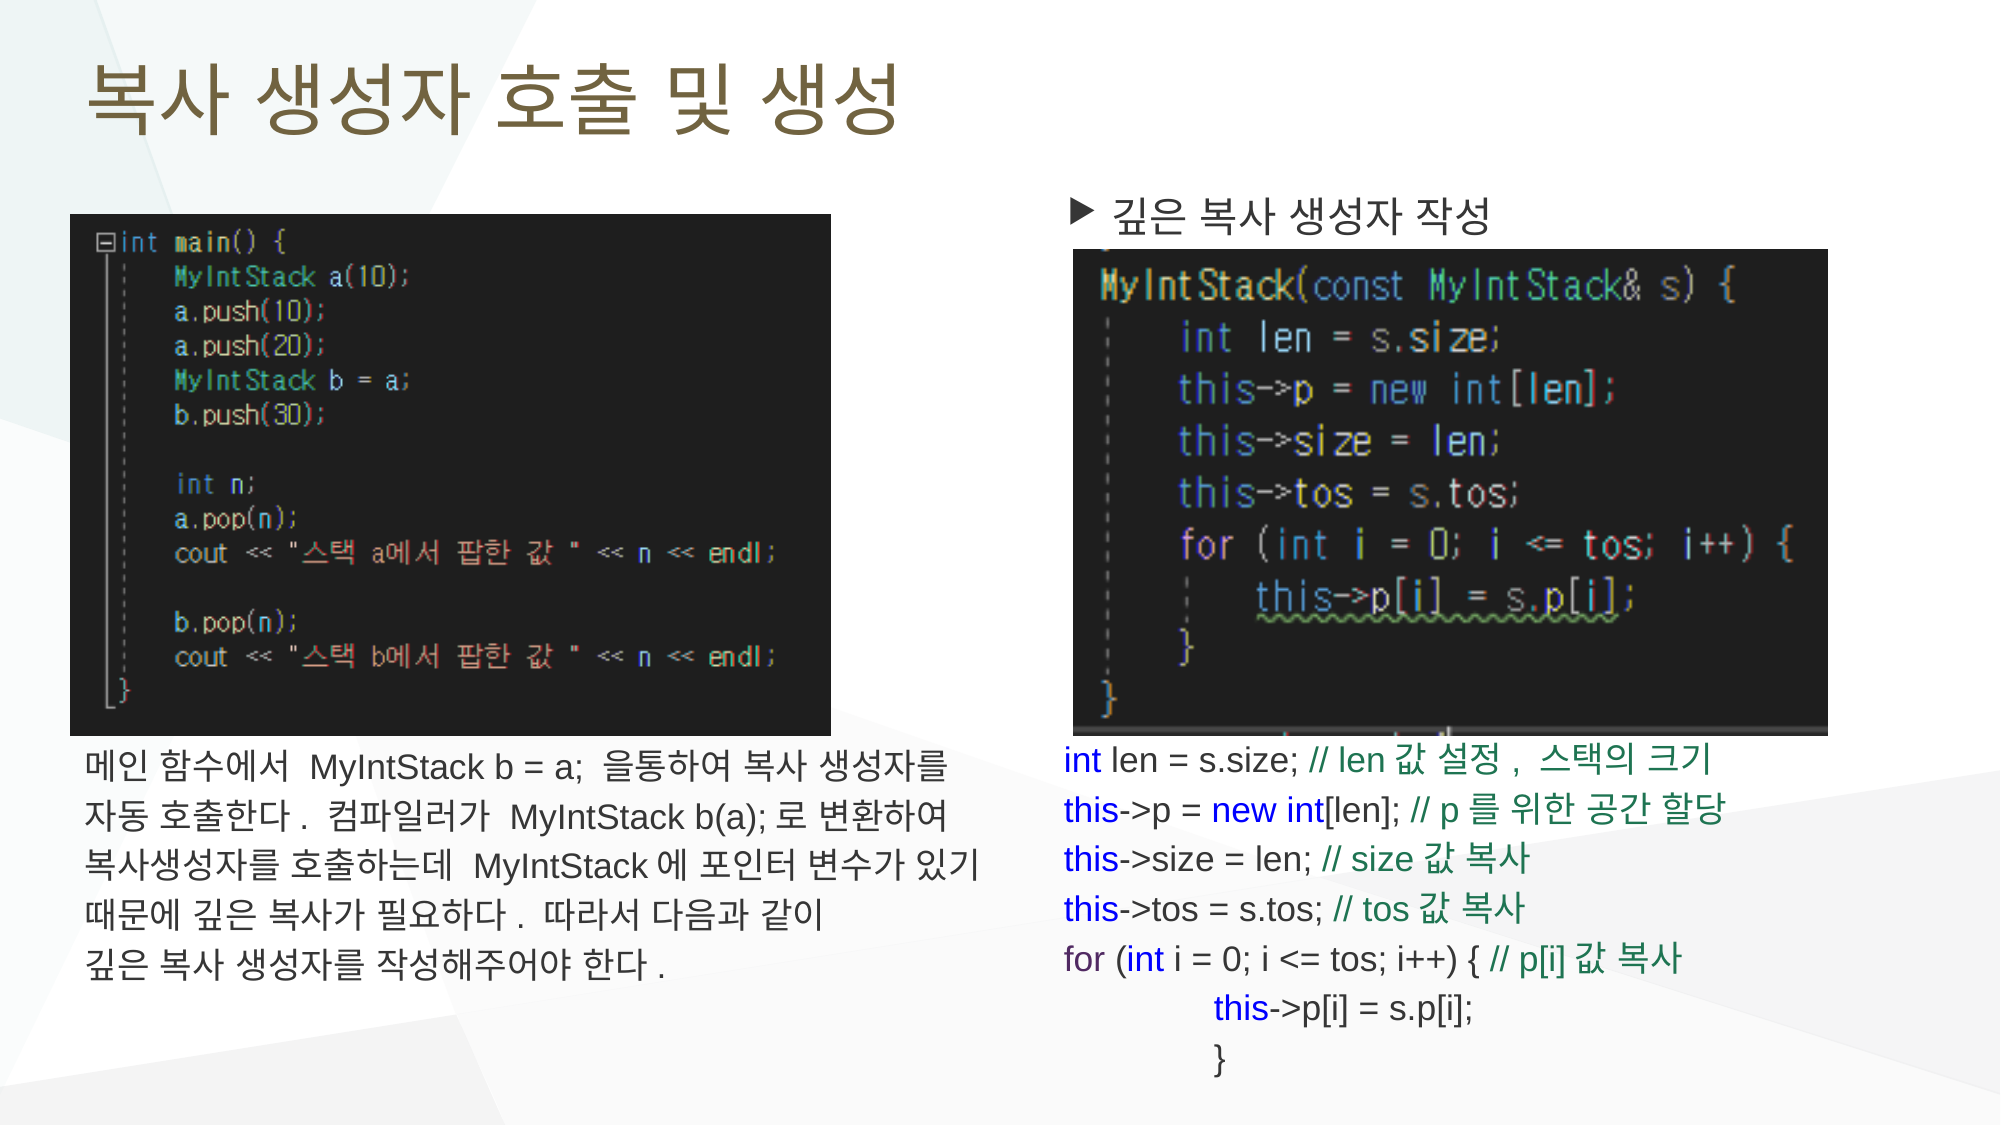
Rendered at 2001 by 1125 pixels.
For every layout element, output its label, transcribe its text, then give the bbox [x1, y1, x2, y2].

picture [1073, 249, 1828, 737]
title 복사 생성자 호출 및 생성 [70, 20, 1925, 175]
list 메인 함수에서 MyIntStack b = a; 을통하여 복사 생성자를 자동 호출한다. 컴파일러가 MyIntStack b(a);로 변환하여 복사생성자를 호출하는데 MyIntStack에 포인터 변수가 있기 때문에 깊은 복사가 필요하다. 따라서 다음과 같이 깊은 복사 생성자를 작성해주어야 한다. [69, 213, 1021, 1027]
text_box 깊은 복사 생성자 작성 [1052, 124, 1525, 374]
text_box int len = s.size; // len값 설정, 스택의 크기 this->p = new int[len]; // p를 위한 공간 할당 this->size = len; // size값 복사 this->tos = s.tos; // tos값 복사 for (int i = 0; i <= tos; i++) { // p[i]값 복사 this->p[i] = s.p[i]; } [1048, 214, 2000, 1085]
picture [70, 214, 831, 737]
